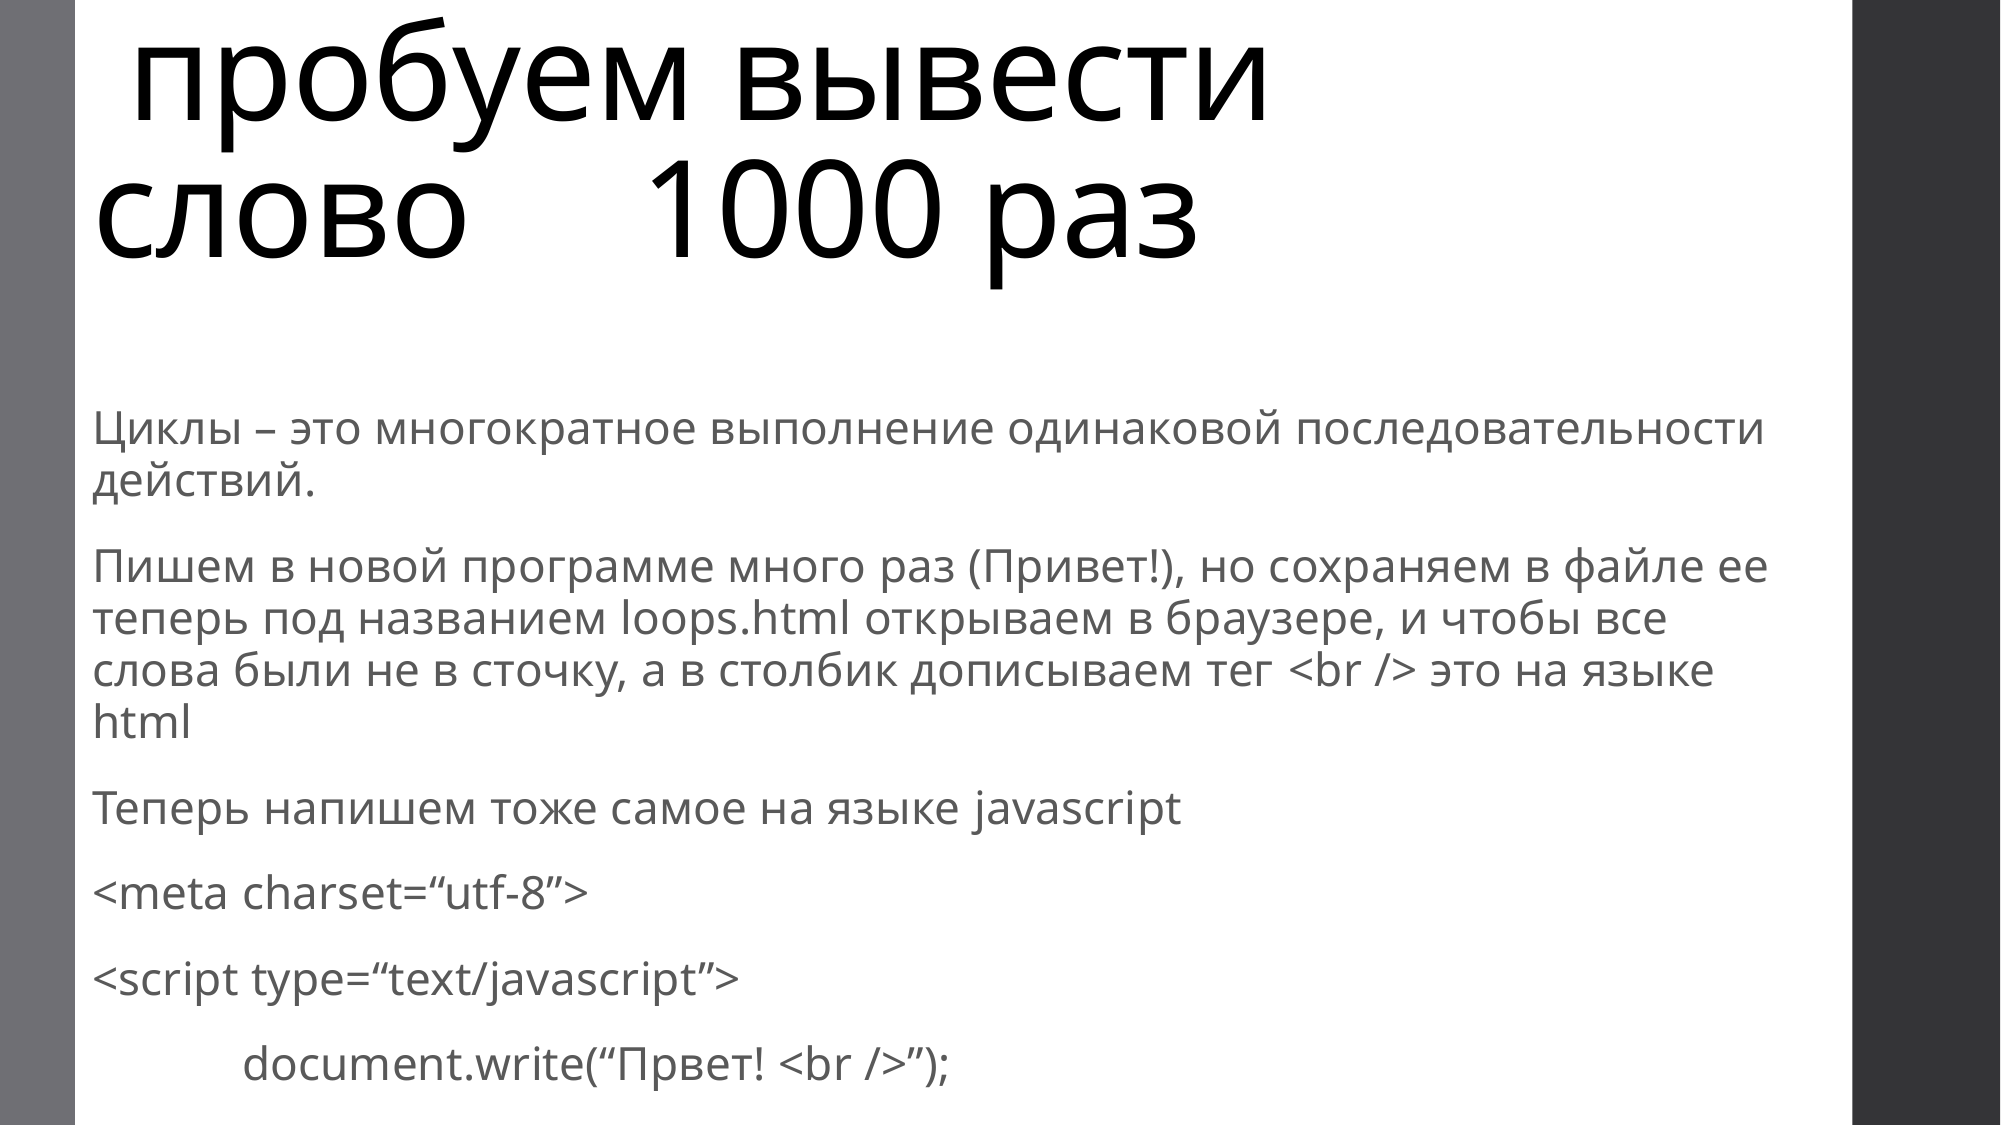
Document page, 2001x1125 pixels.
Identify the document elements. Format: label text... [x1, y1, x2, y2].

title пробуем вывести слово 1000 раз [77, 0, 1850, 294]
list Циклы – это многократное выполнение одинаковой последовательности действий. Пишем в новой программе много раз (Привет!), но сохраняем в файле ее теперь под названием loops.html открываем в браузере, и чтобы все слова были не в сточку, а в столбик дописываем тег <br /> это на языке html Теперь напишем тоже самое на языке javascript <meta charset=“utf-8”> <script type=“text/javascript”> document.write(“Првет! <br />”); </script> [77, 394, 1811, 1125]
